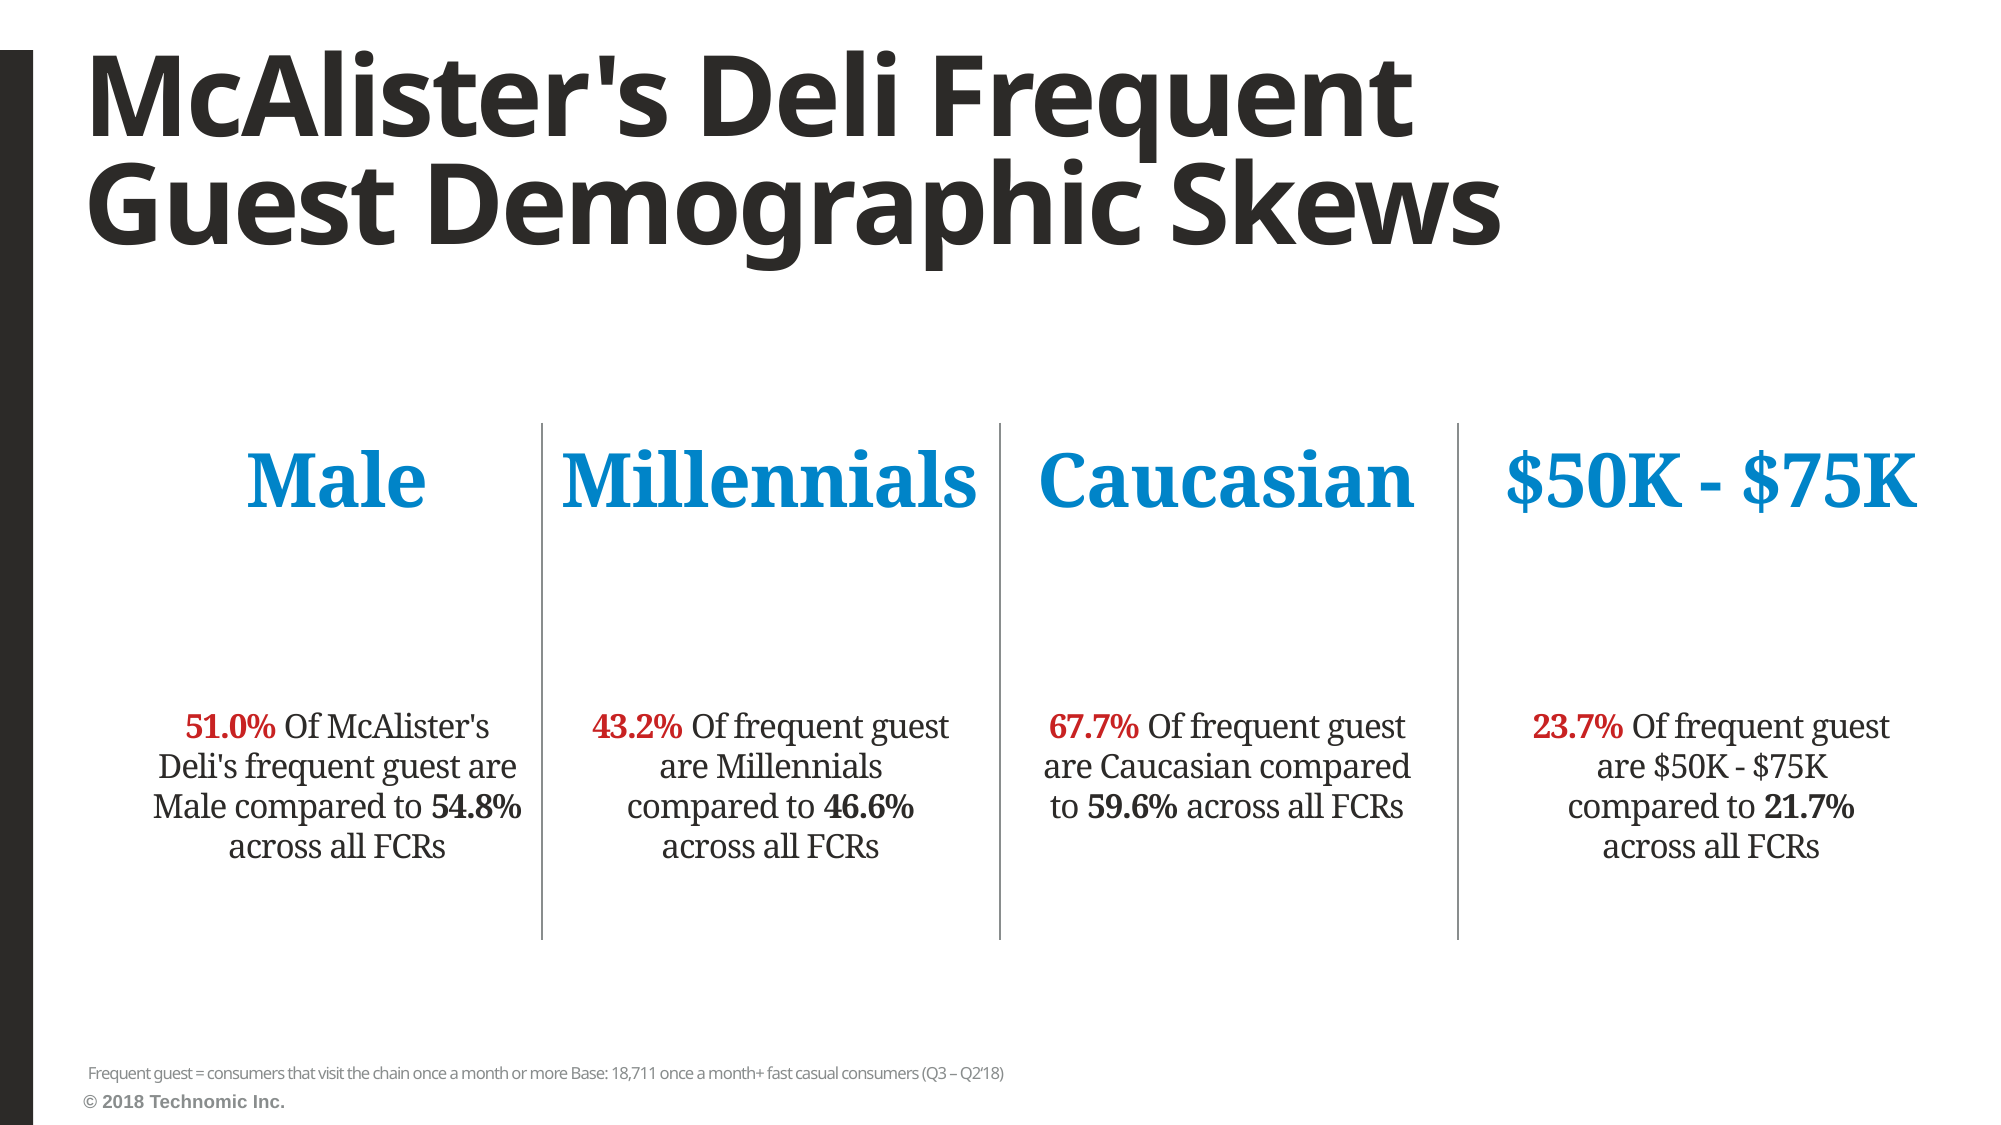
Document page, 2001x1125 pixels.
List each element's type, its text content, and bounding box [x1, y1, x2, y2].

list 51.0% Of McAlister's Deli's frequent guest are Male compared to 54.8% across all FCRs [150, 705, 525, 931]
list $50K - $75K [1462, 432, 1961, 613]
list Frequent guest = consumers that visit the chain once a month or more Base: 18,711 once a month+ fast casual consumers (Q3 – Q2‘18) [87, 1062, 1895, 1125]
list Caucasian [1007, 432, 1447, 613]
list 43.2% Of frequent guest are Millennials compared to 46.6% across all FCRs [583, 705, 959, 931]
list 67.7% Of frequent guest are Caucasian compared to 59.6% across all FCRs [1039, 705, 1415, 931]
list Male [150, 432, 525, 613]
list 23.7% Of frequent guest are $50K - $75K compared to 21.7% across all FCRs [1523, 705, 1899, 931]
list Millennials [553, 432, 988, 613]
title McAlister's Deli Frequent Guest Demographic Skews [83, 50, 1663, 195]
